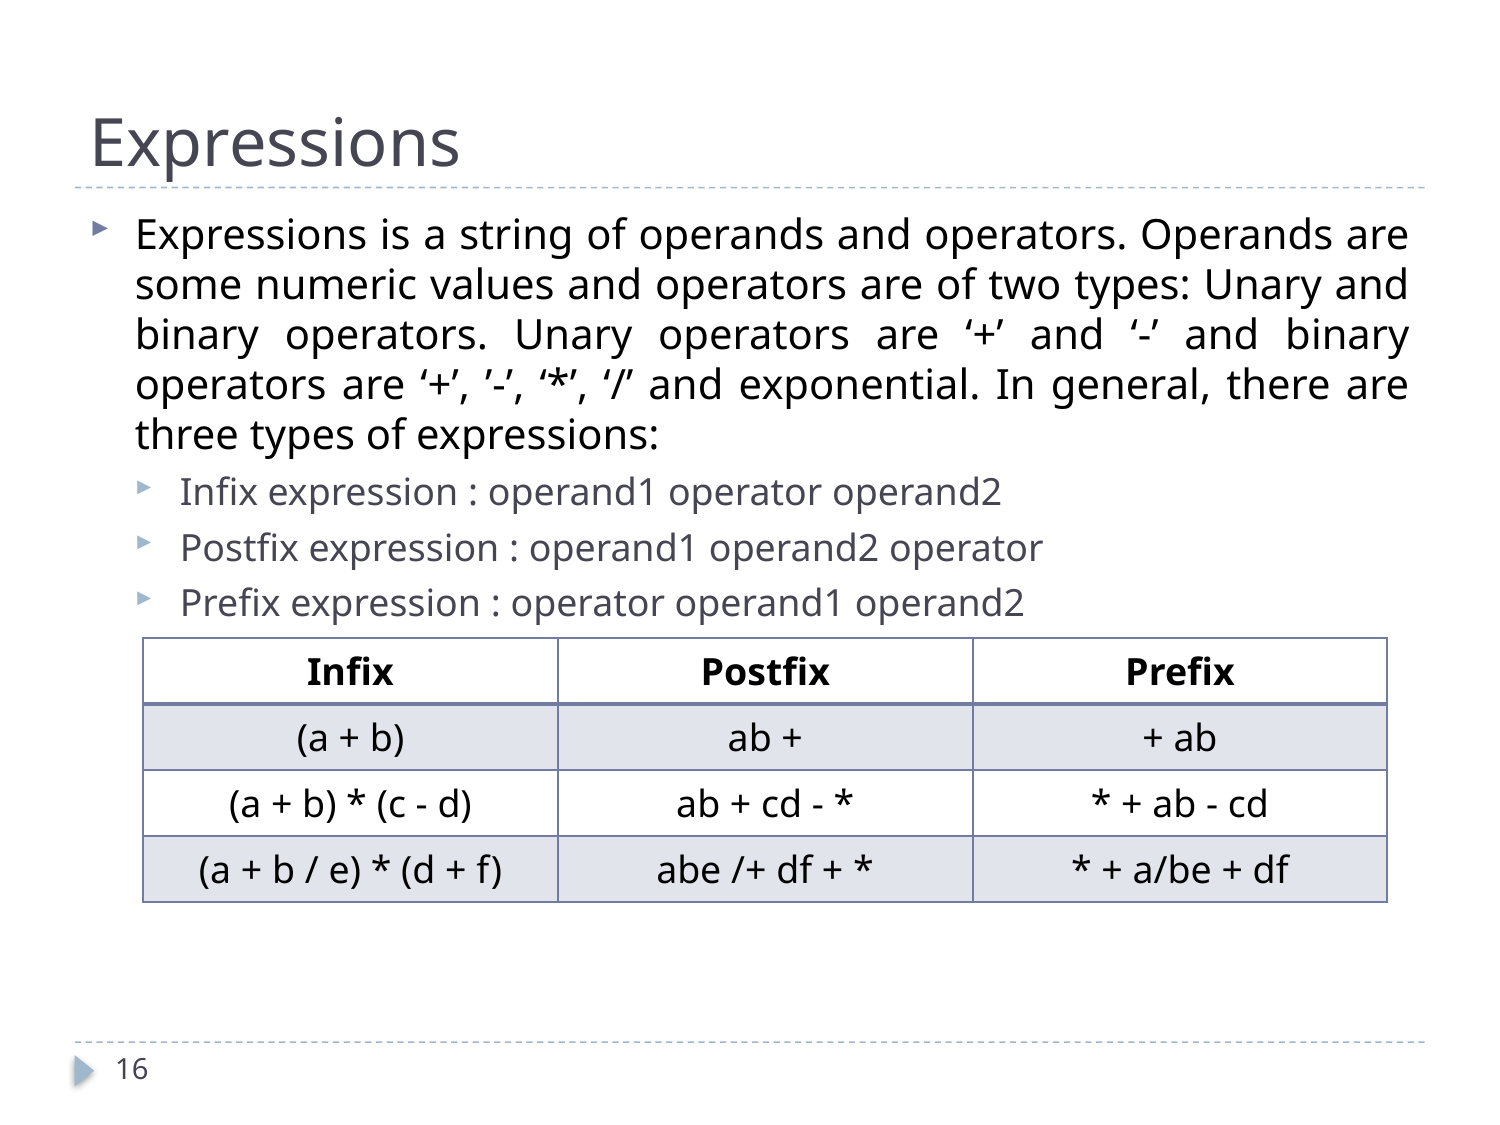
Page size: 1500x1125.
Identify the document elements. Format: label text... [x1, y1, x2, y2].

table_cell (a + b / e) * (d + f) [144, 837, 557, 901]
table_cell (a + b) [144, 706, 557, 769]
table_cell (a + b) * (c - d) [144, 771, 557, 835]
table_cell ab + cd - * [559, 771, 972, 835]
table_header Infix [144, 639, 557, 702]
table_cell * + ab - cd [974, 771, 1386, 835]
title Expressions [75, 24, 1425, 188]
slide_number 16 [100, 1042, 426, 1103]
table_cell * + a/be + df [974, 837, 1386, 901]
list Expressions is a string of operands and operators. Operands are some numeric values and operators are of two types: Unary and binary operators. Unary operators are ‘+’ and ‘-’ and binary operators are ‘+’, ’-’, ‘*’, ‘/’ and exponential. In general, there are three types of expressions: Infix expression : operand1 operator operand2 Postfix expression : operand1 operand2 operator Prefix expression : operator operand1 operand2 [75, 200, 1425, 1010]
table_cell abe /+ df + * [559, 837, 972, 901]
table_header Postfix [559, 639, 972, 702]
table_header Prefix [974, 639, 1386, 702]
table_cell + ab [974, 706, 1386, 769]
table_cell ab + [559, 706, 972, 769]
